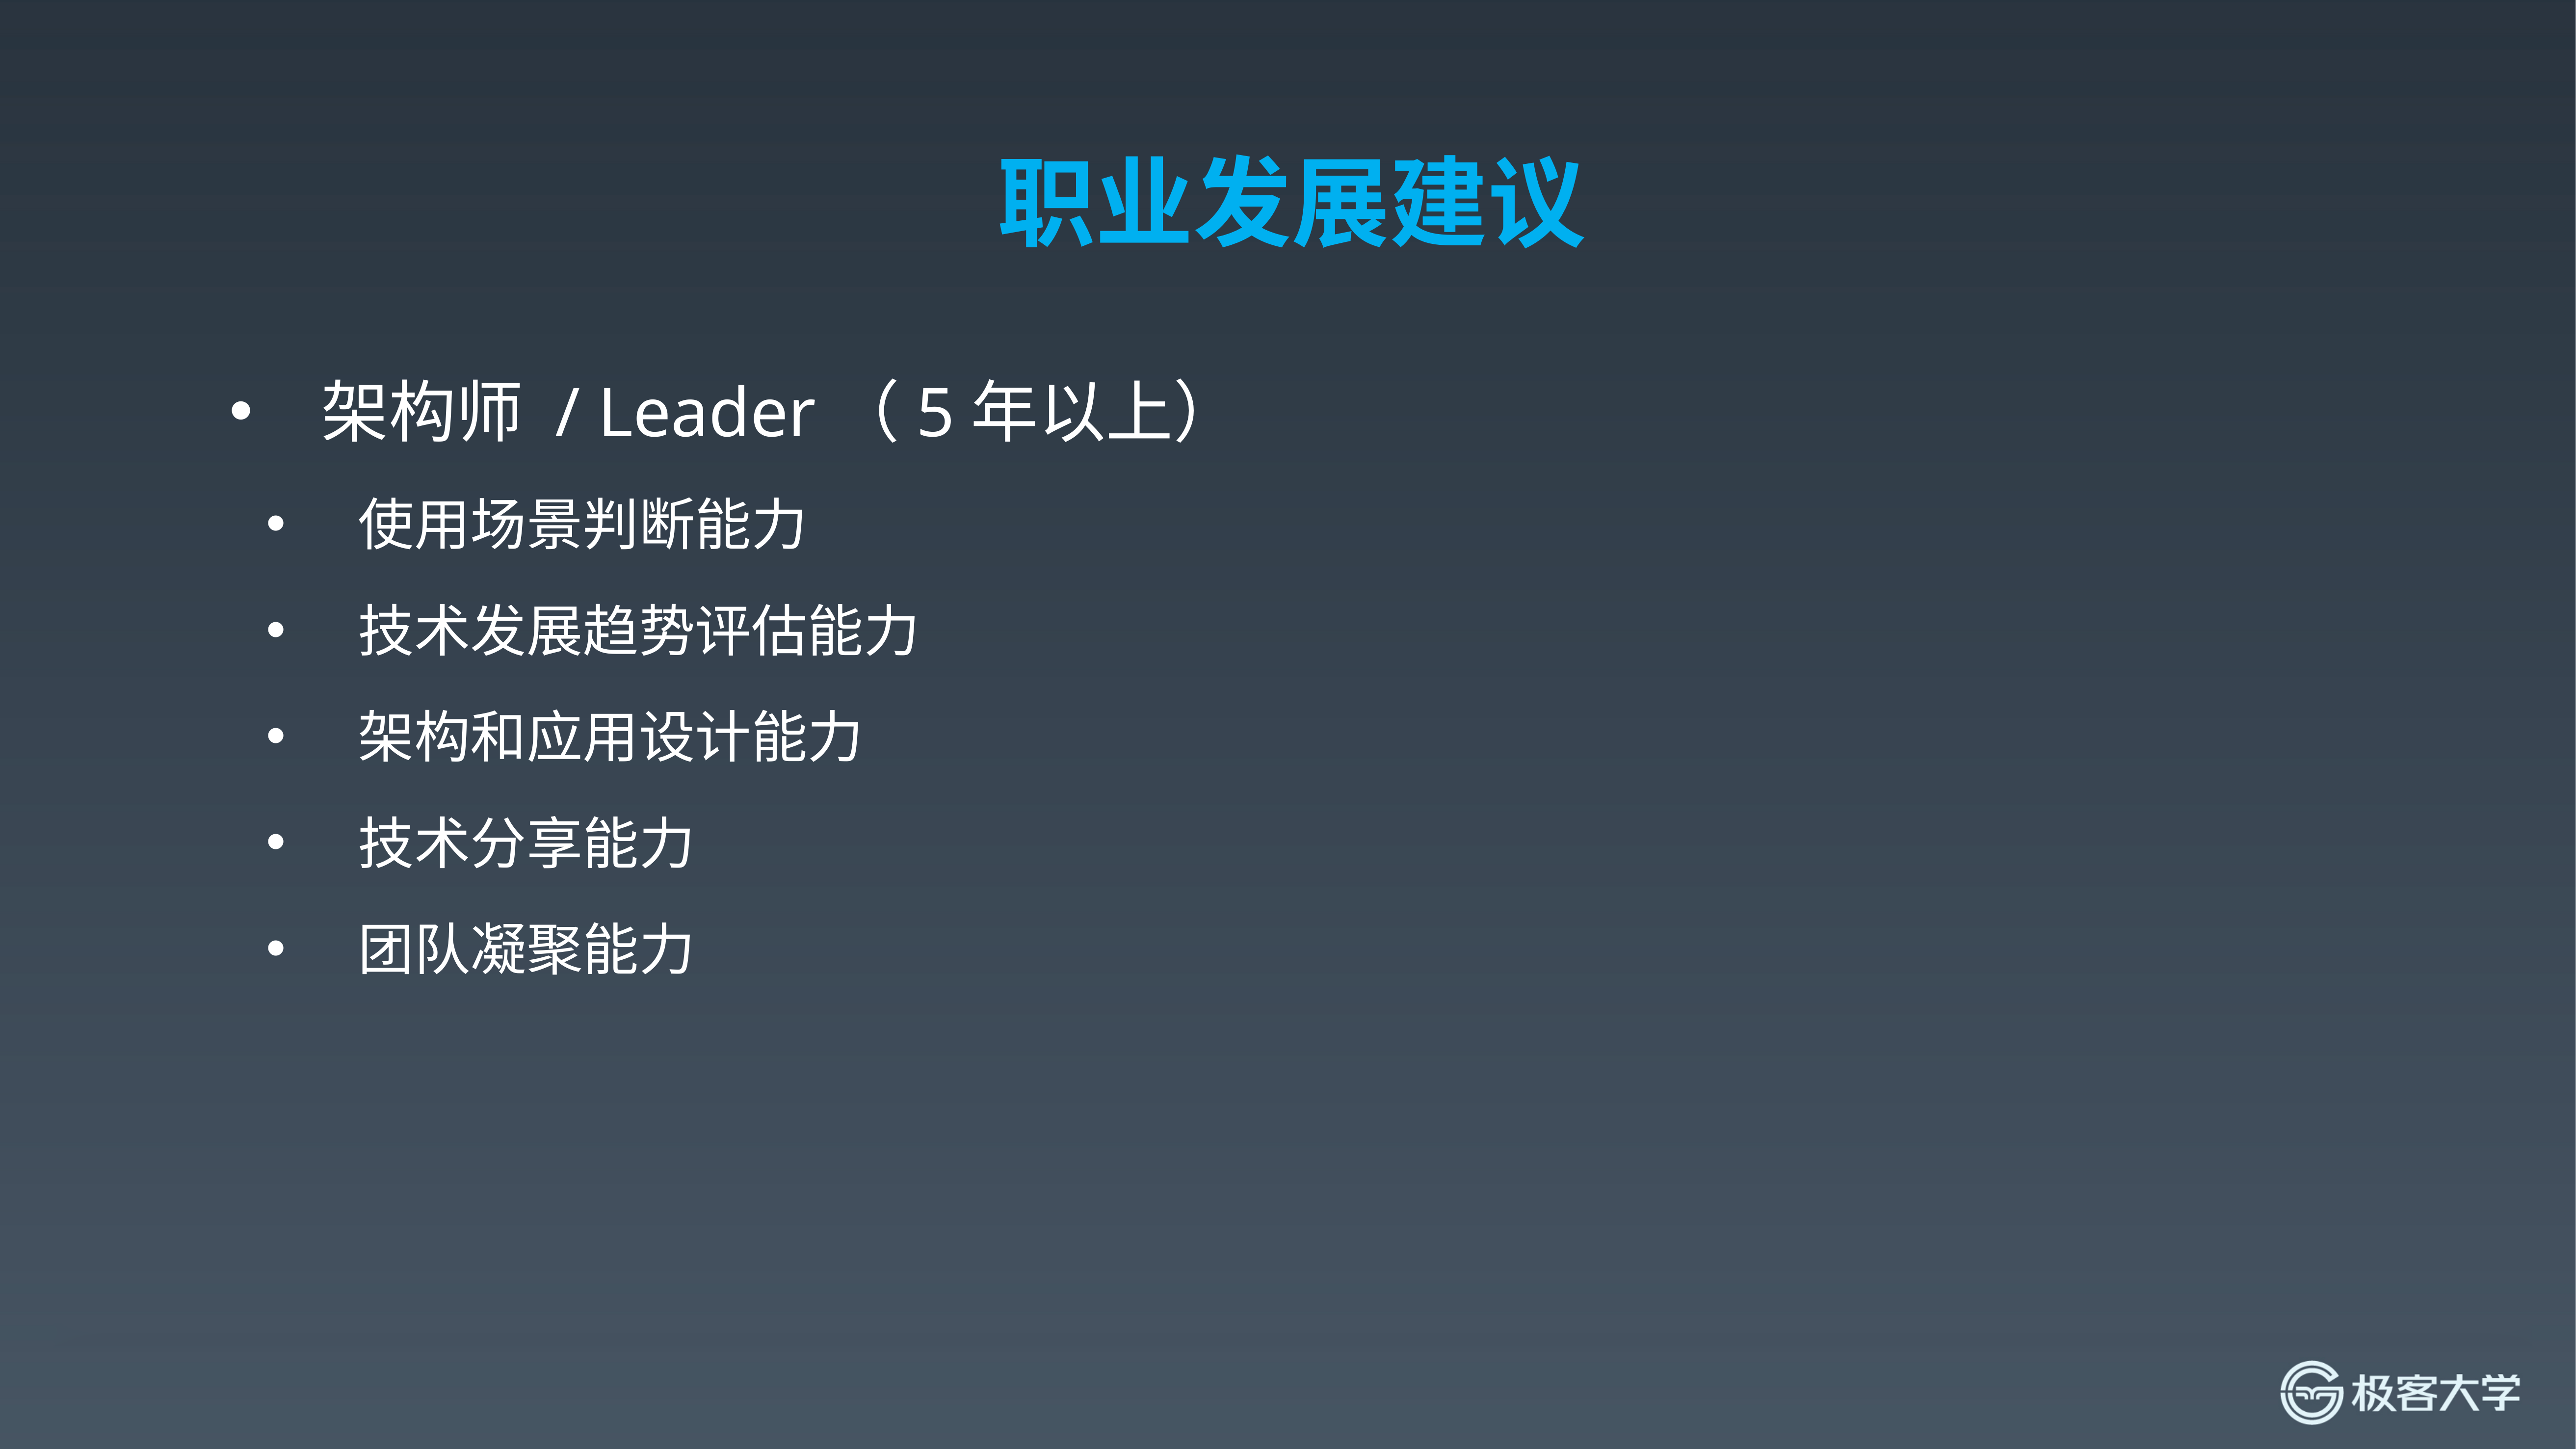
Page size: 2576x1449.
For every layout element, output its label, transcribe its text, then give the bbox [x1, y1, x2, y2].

text_box 架构师 / Leader（5年以上） 使用场景判断能力 技术发展趋势评估能力 架构和应用设计能力 技术分享能力 团队凝聚能力 [222, 325, 2478, 1423]
picture [0, 0, 2576, 1449]
text_box 职业发展建议 [105, 0, 2478, 264]
